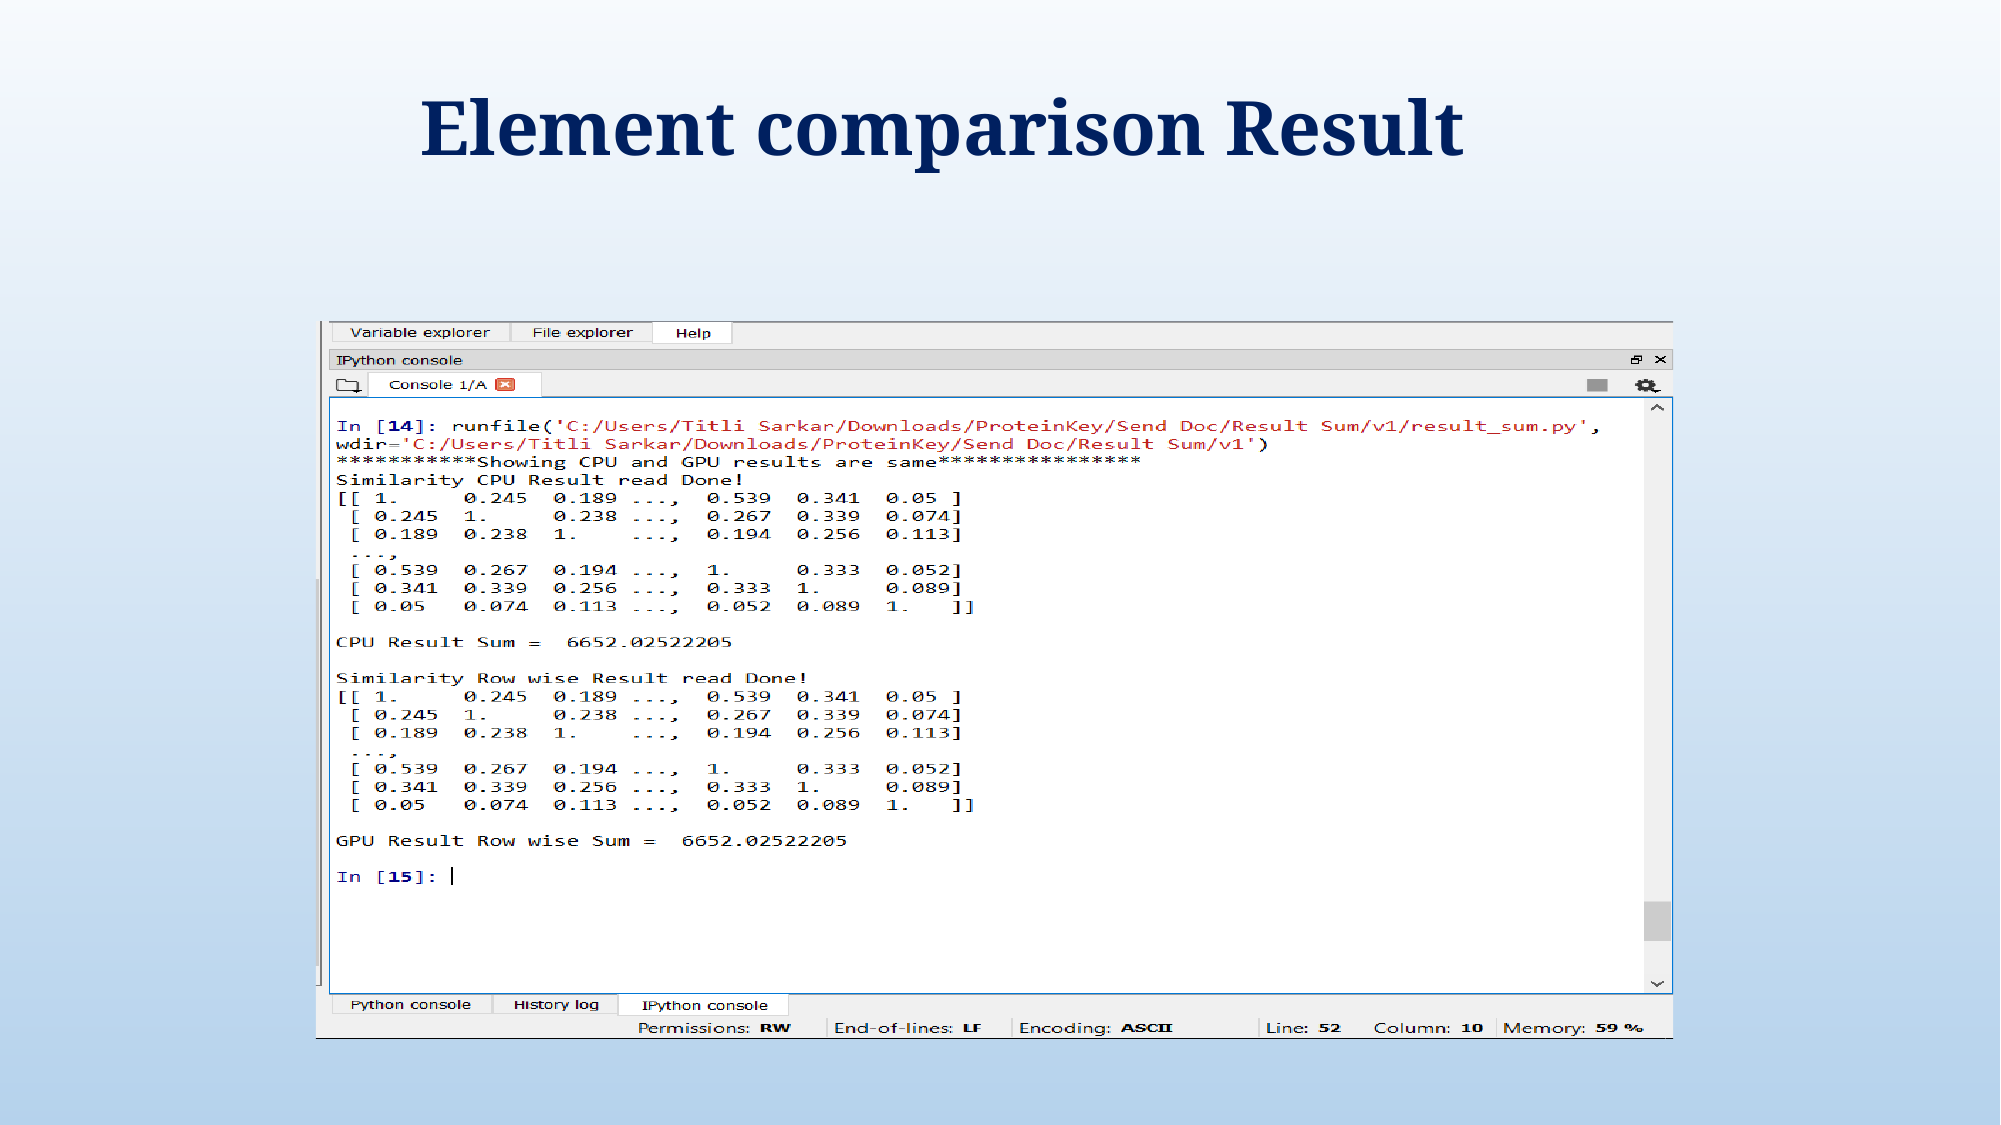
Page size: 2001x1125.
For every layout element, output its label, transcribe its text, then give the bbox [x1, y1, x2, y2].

text_box Element comparison Result [260, 72, 1626, 178]
picture [315, 321, 1674, 1039]
